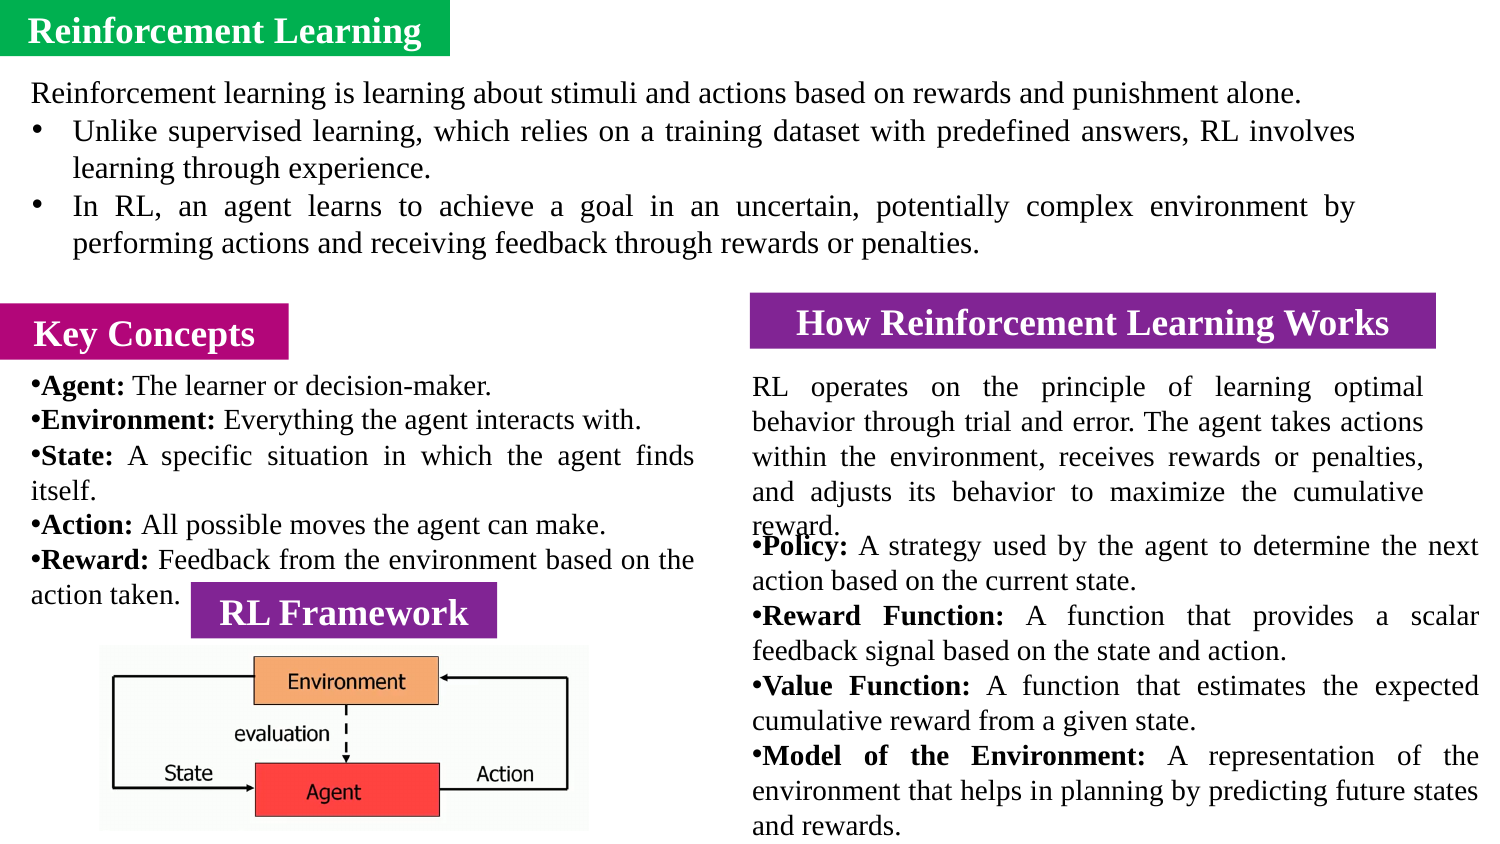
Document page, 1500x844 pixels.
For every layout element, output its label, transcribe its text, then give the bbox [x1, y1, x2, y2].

text_box Key Concepts [0, 303, 289, 360]
text_box Agent: The learner or decision-maker. Environment: Everything the agent interacts with. State: A specific situation in which the agent finds itself. Action: All possible moves the agent can make. Reward: Feedback from the environment based on the action taken. [19, 360, 707, 617]
text_box Reinforcement learning is learning about stimuli and actions based on rewards and punishment alone. Unlike supervised learning, which relies on a training dataset with predefined answers, RL involves learning through experience. In RL, an agent learns to achieve a goal in an uncertain, potentially complex environment by performing actions and receiving feedback through rewards or penalties. [19, 66, 1369, 266]
text_box How Reinforcement Learning Works [749, 292, 1436, 349]
text_box Policy: A strategy used by the agent to determine the next action based on the current state. Reward Function: A function that provides a scalar feedback signal based on the state and action. Value Function: A function that estimates the expected cumulative reward from a given state. Model of the Environment: A representation of the environment that helps in planning by predicting future states and rewards. [740, 520, 1492, 844]
picture [98, 644, 589, 832]
text_box Reinforcement Learning [0, 0, 450, 57]
text_box RL Framework [190, 582, 498, 639]
text_box RL operates on the principle of learning optimal behavior through trial and error. The agent takes actions within the environment, receives rewards or penalties, and adjusts its behavior to maximize the cumulative reward. [740, 361, 1436, 520]
